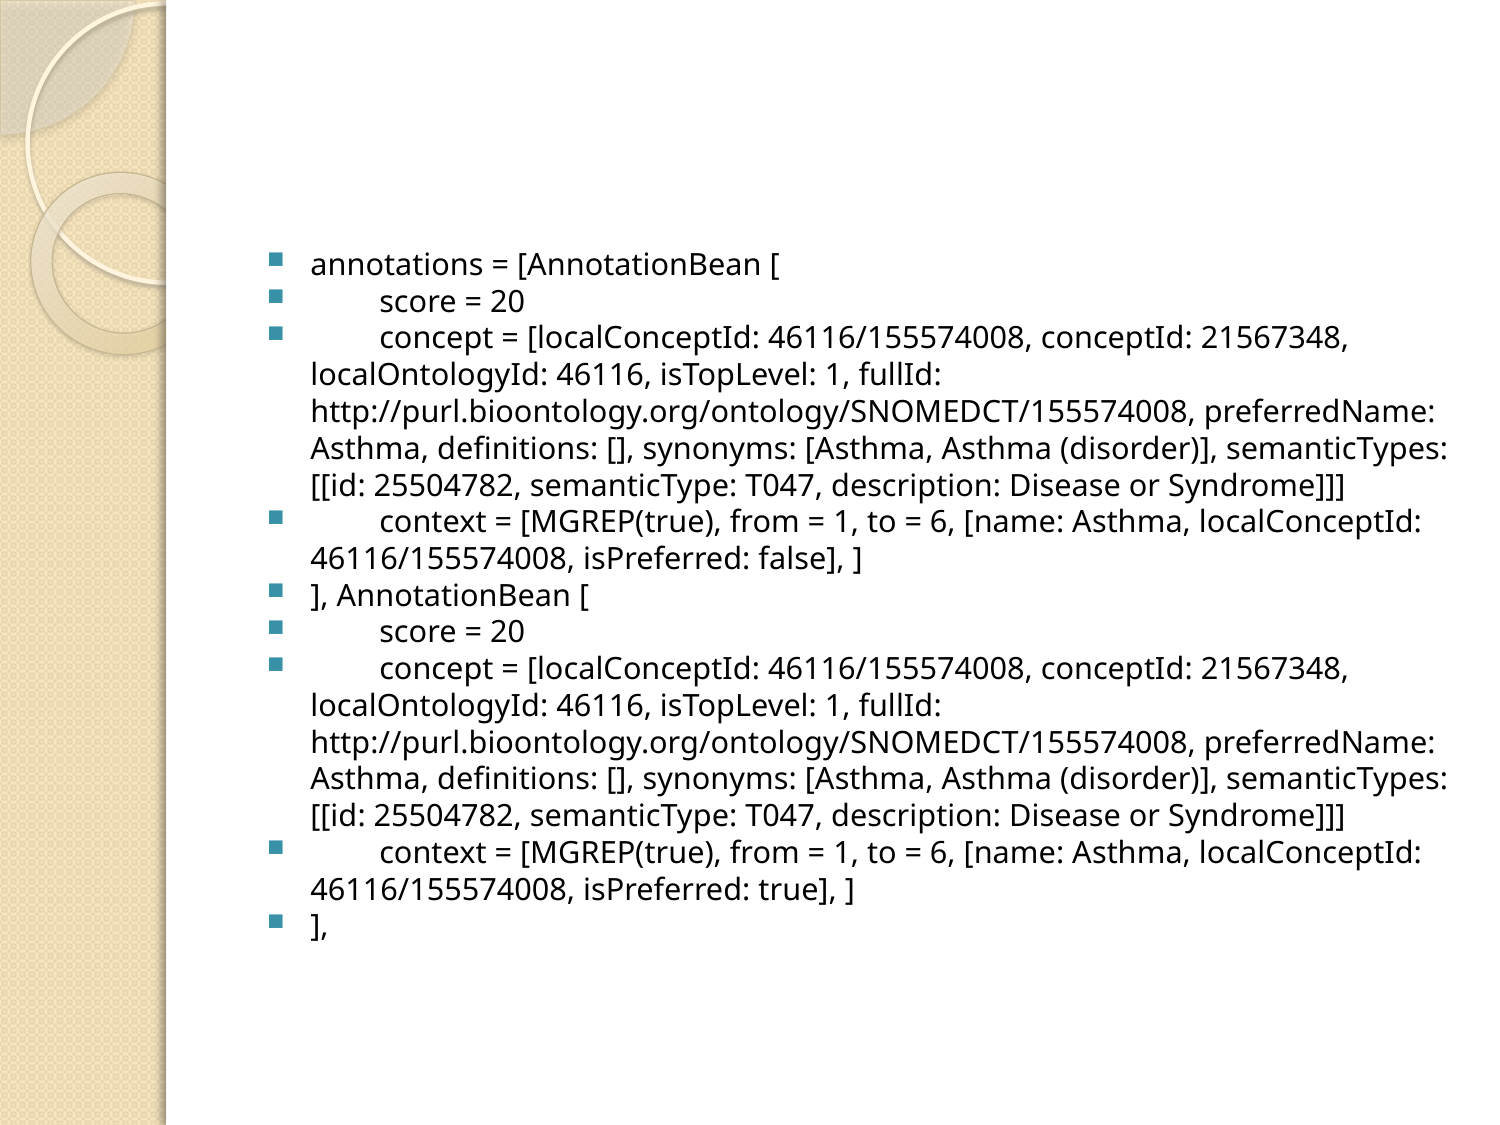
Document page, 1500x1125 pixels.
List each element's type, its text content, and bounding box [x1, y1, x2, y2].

list annotations = [AnnotationBean [ score = 20 concept = [localConceptId: 46116/155574008, conceptId: 21567348, localOntologyId: 46116, isTopLevel: 1, fullId: http://purl.bioontology.org/ontology/SNOMEDCT/155574008, preferredName: Asthma, definitions: [], synonyms: [Asthma, Asthma (disorder)], semanticTypes: [[id: 25504782, semanticType: T047, description: Disease or Syndrome]]] context = [MGREP(true), from = 1, to = 6, [name: Asthma, localConceptId: 46116/155574008, isPreferred: false], ] ], AnnotationBean [ score = 20 concept = [localConceptId: 46116/155574008, conceptId: 21567348, localOntologyId: 46116, isTopLevel: 1, fullId: http://purl.bioontology.org/ontology/SNOMEDCT/155574008, preferredName: Asthma, definitions: [], synonyms: [Asthma, Asthma (disorder)], semanticTypes: [[id: 25504782, semanticType: T047, description: Disease or Syndrome]]] context = [MGREP(true), from = 1, to = 6, [name: Asthma, localConceptId: 46116/155574008, isPreferred: true], ] ], [235, 237, 1466, 1025]
